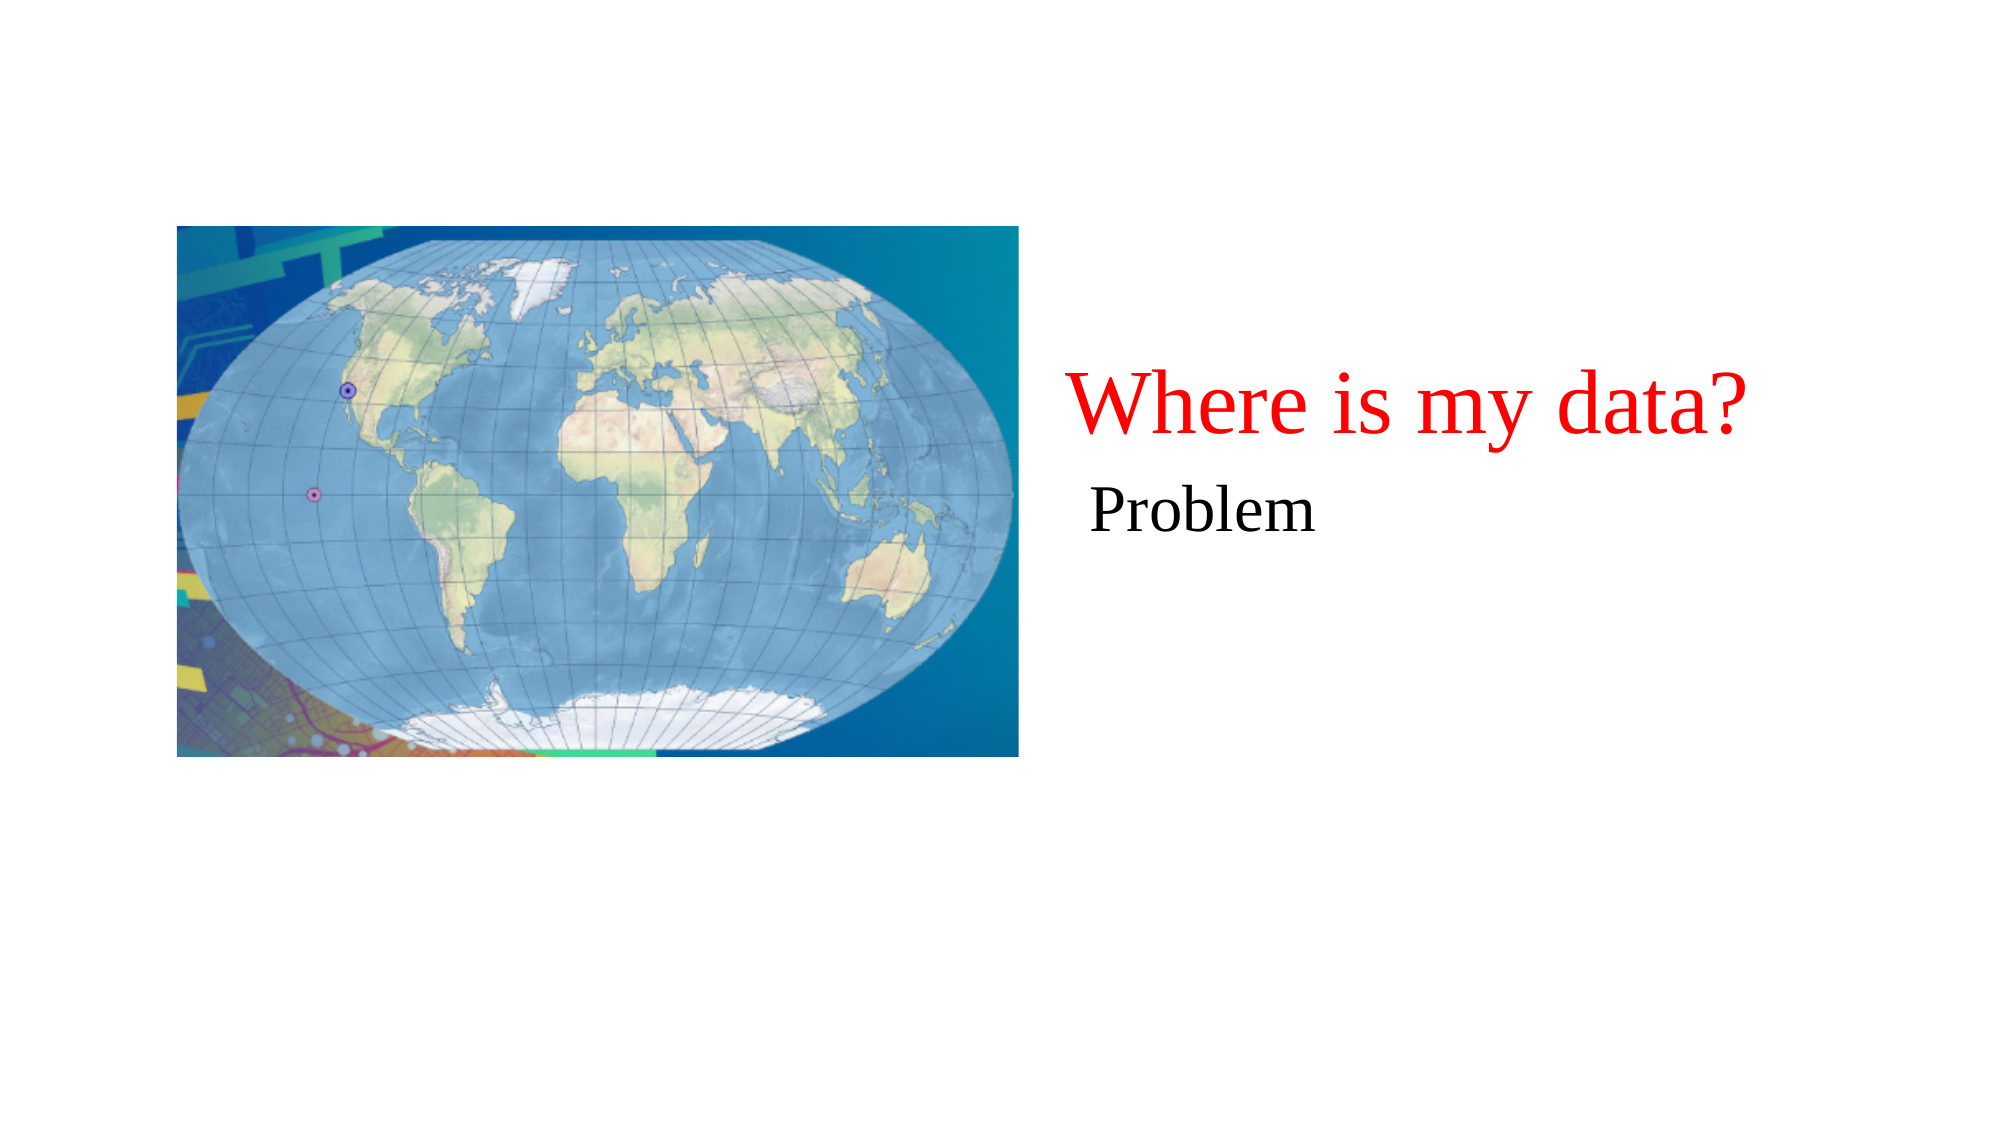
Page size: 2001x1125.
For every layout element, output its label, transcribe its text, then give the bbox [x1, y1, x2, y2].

subtitle Where is my data? Problem [1050, 62, 1950, 1044]
picture [1007, 226, 1019, 255]
picture [176, 226, 192, 232]
picture [176, 226, 1013, 757]
